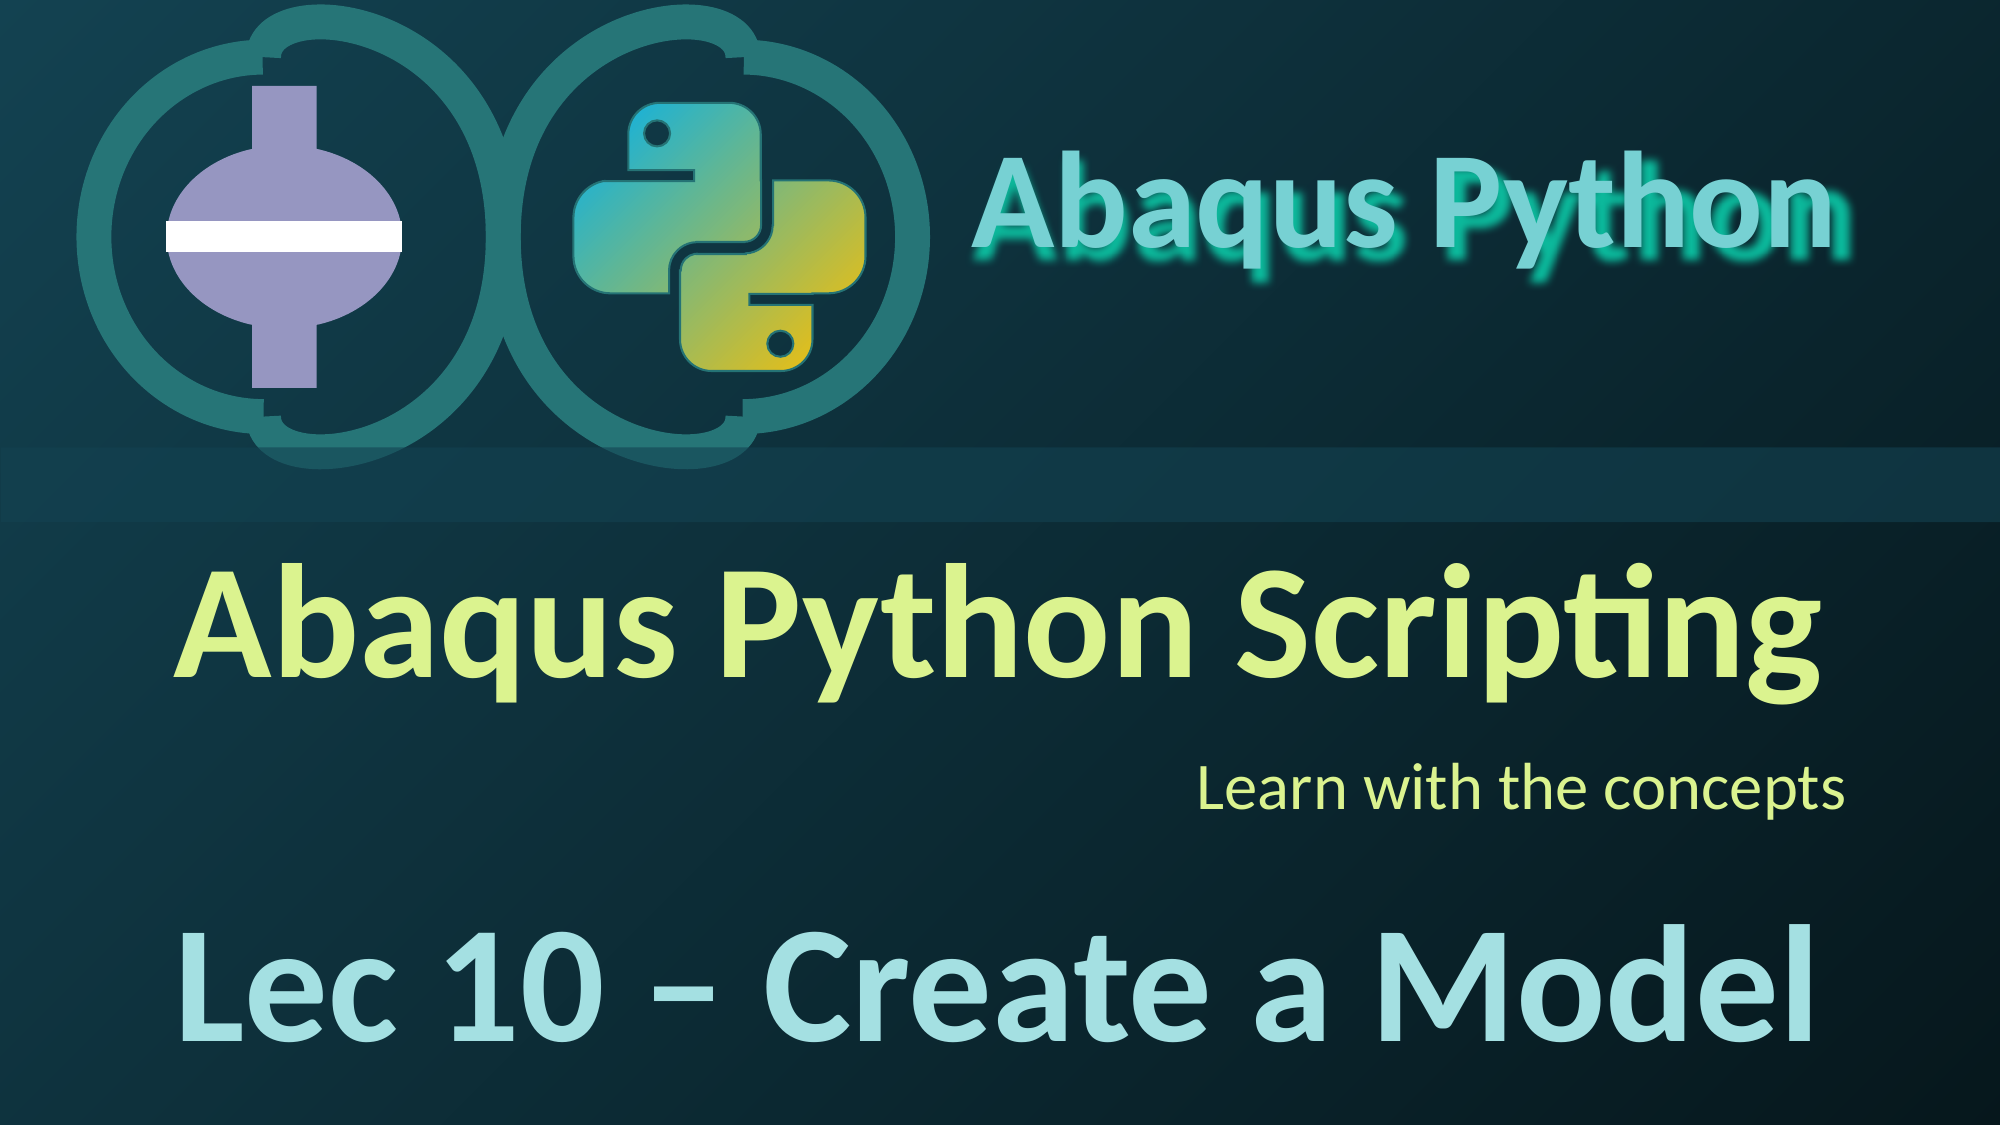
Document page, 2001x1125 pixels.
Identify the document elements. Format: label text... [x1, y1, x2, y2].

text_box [93, 57, 913, 417]
text_box Abaqus Python Scripting [0, 507, 1999, 718]
text_box [0, 446, 2000, 523]
text_box Lec 10 – Create a Model [90, 867, 1906, 1083]
text_box Learn with the concepts [1181, 735, 1862, 831]
text_box Abaqus Python [956, 103, 1997, 283]
